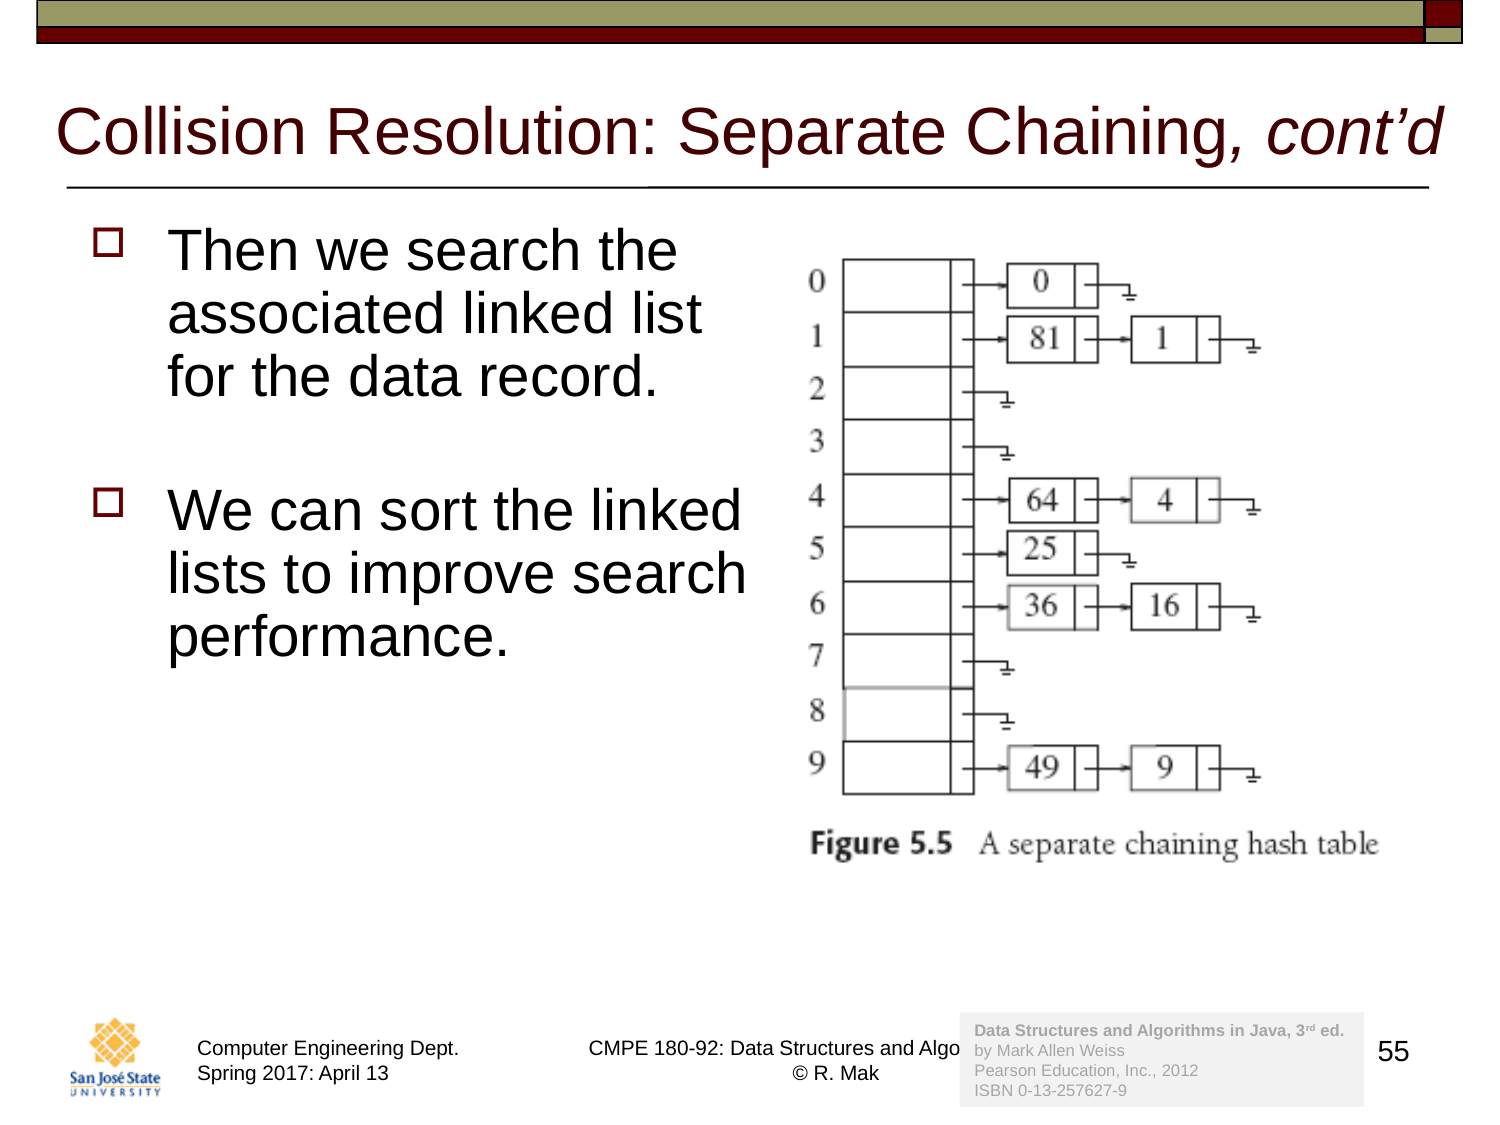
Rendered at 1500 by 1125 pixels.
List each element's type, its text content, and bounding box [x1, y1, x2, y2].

picture [60, 1012, 166, 1112]
title Collision Resolution: Separate Chaining, cont’d [30, 67, 1470, 175]
slide_number 55 [1365, 1025, 1425, 1100]
text_box Data Structures and Algorithms in Java, 3rd ed. by Mark Allen Weiss Pearson Education, Inc., 2012 ISBN 0-13-257627-9 [959, 1012, 1365, 1107]
list Then we search the associated linked list for the data record. We can sort the linked lists to improve search performance. [75, 212, 780, 1006]
picture [764, 217, 1455, 903]
